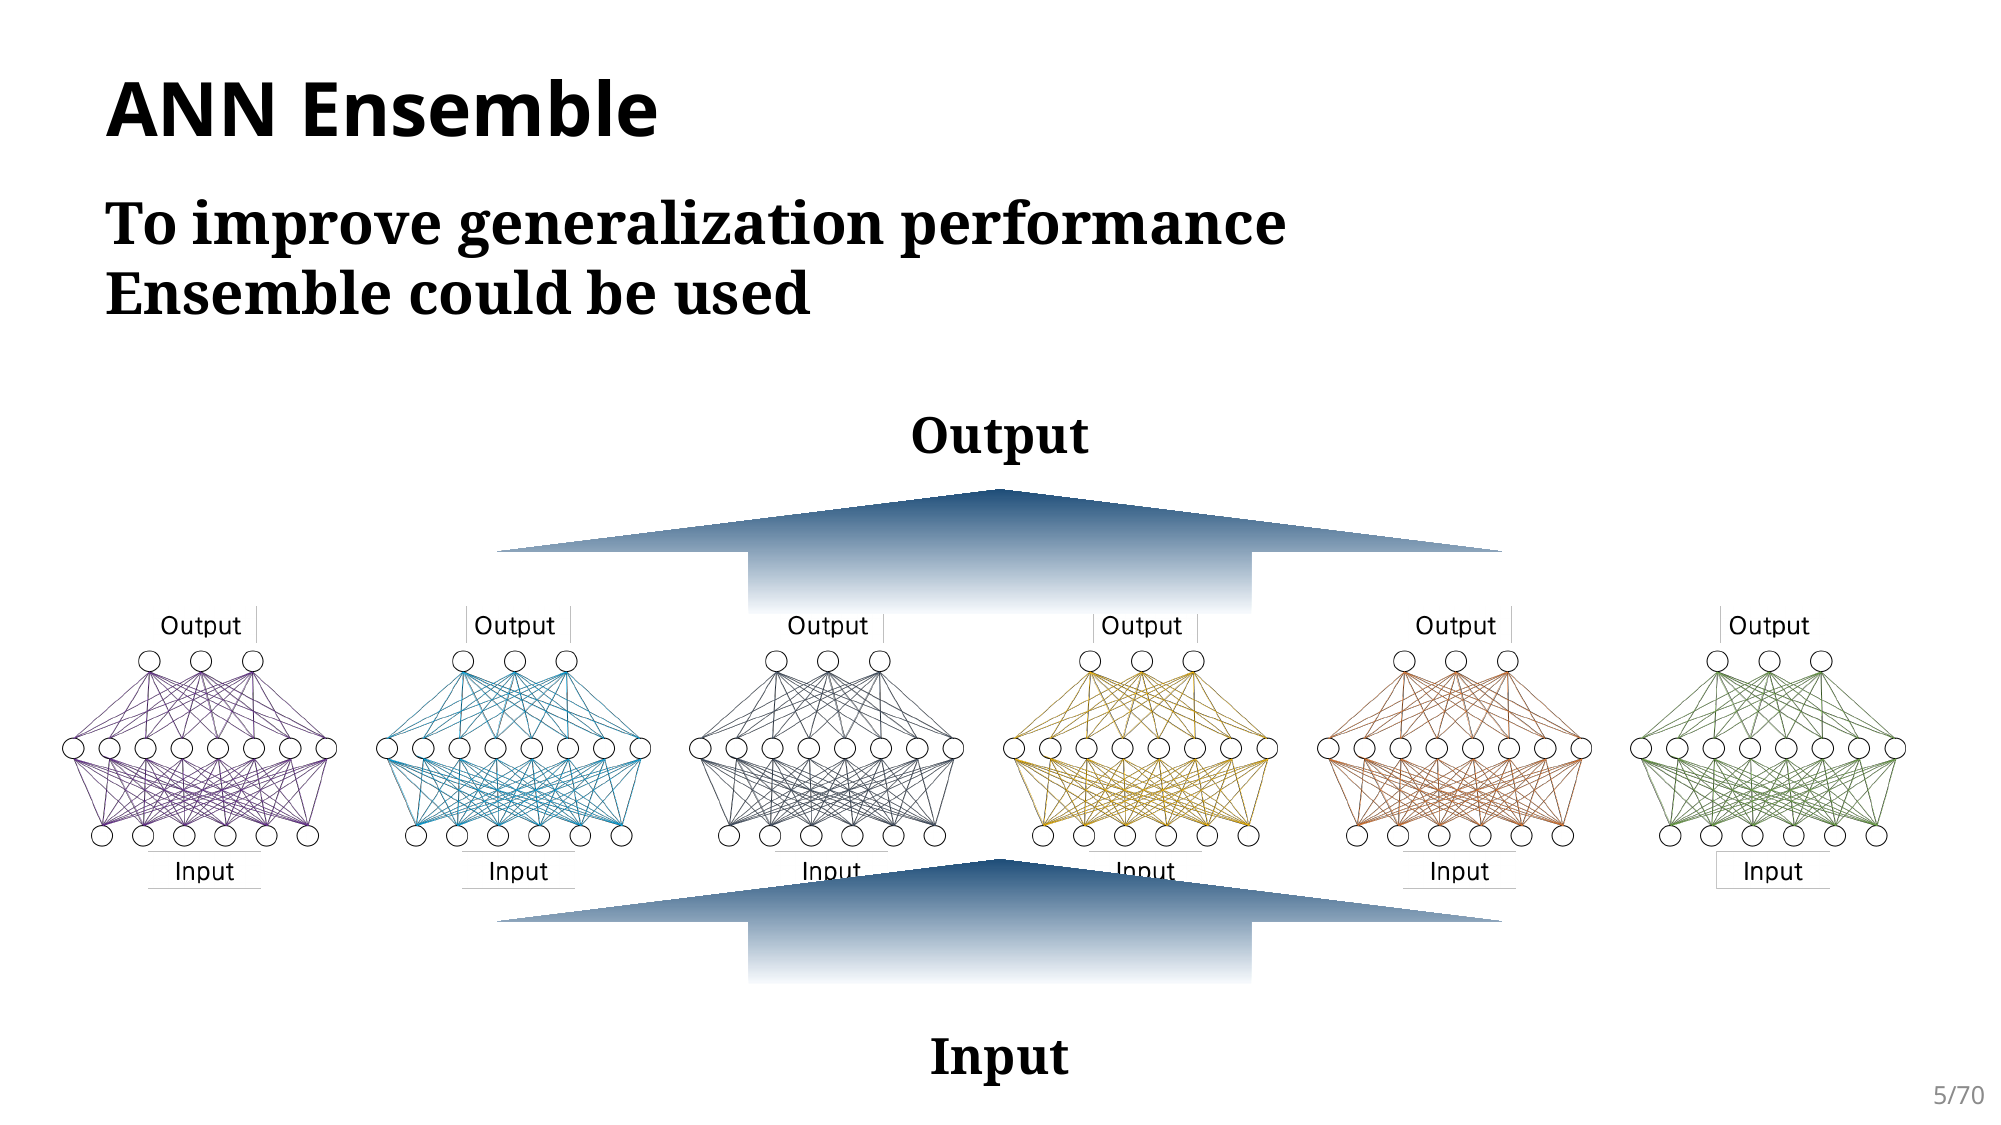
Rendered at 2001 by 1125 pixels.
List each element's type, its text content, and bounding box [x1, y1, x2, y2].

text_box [62, 395, 1905, 1093]
slide_number 5/70 [1550, 1066, 2000, 1125]
text_box To improve generalization performance Ensemble could be used [91, 178, 1698, 334]
title ANN Ensemble [91, 64, 1000, 161]
